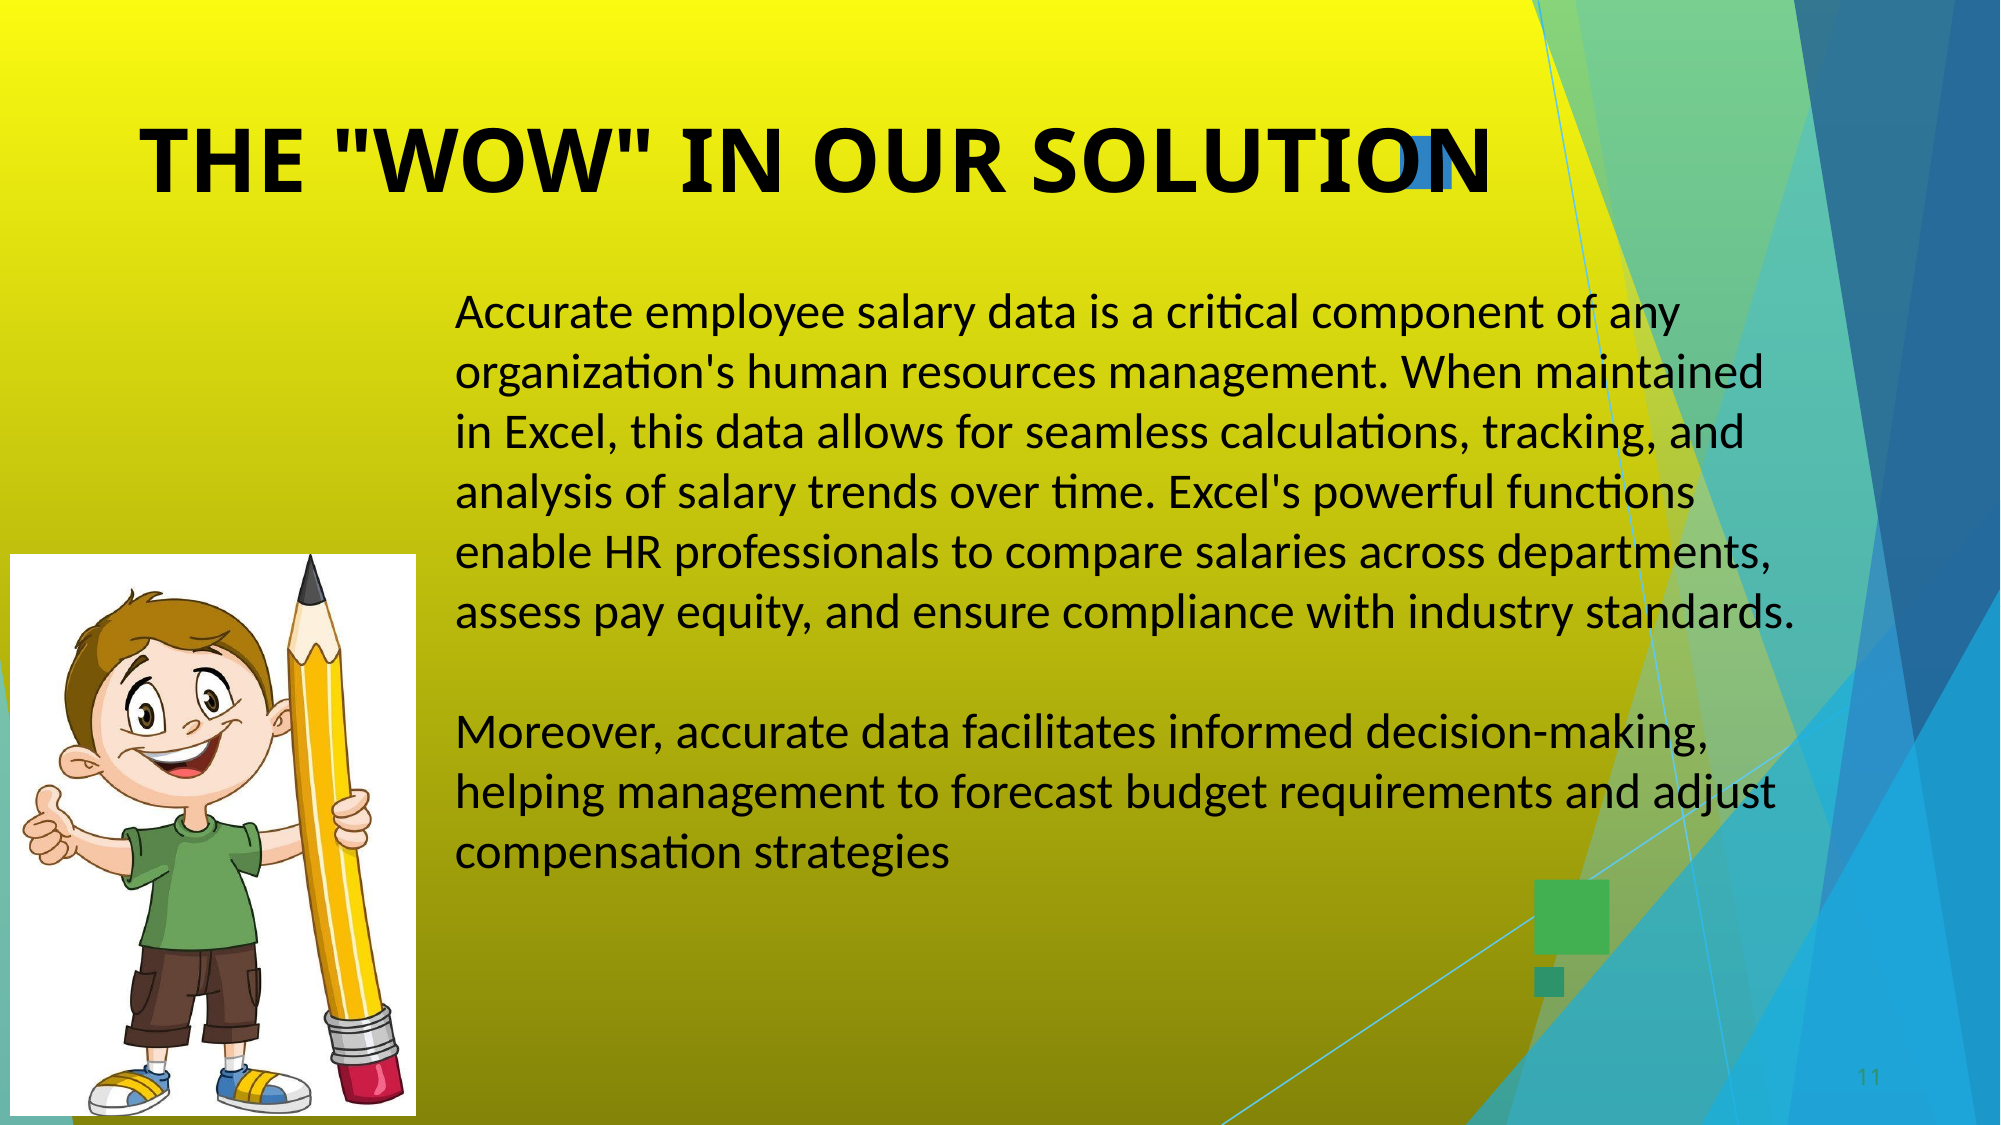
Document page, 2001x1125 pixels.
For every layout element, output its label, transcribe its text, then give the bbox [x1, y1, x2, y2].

title THE "WOW" IN OUR SOLUTION [136, 100, 1517, 246]
picture [10, 554, 416, 1116]
text_box Accurate employee salary data is a critical component of any organization's human resources management. When maintained in Excel, this data allows for seamless calculations, tracking, and analysis of salary trends over time. Excel's powerful functions enable HR professionals to compare salaries across departments, assess pay equity, and ensure compliance with industry standards. Moreover, accurate data facilitates informed decision-making, helping management to forecast budget requirements and adjust compensation strategies [440, 270, 1819, 886]
text_box [487, 349, 1919, 1041]
text_box [1849, 1061, 1888, 1095]
